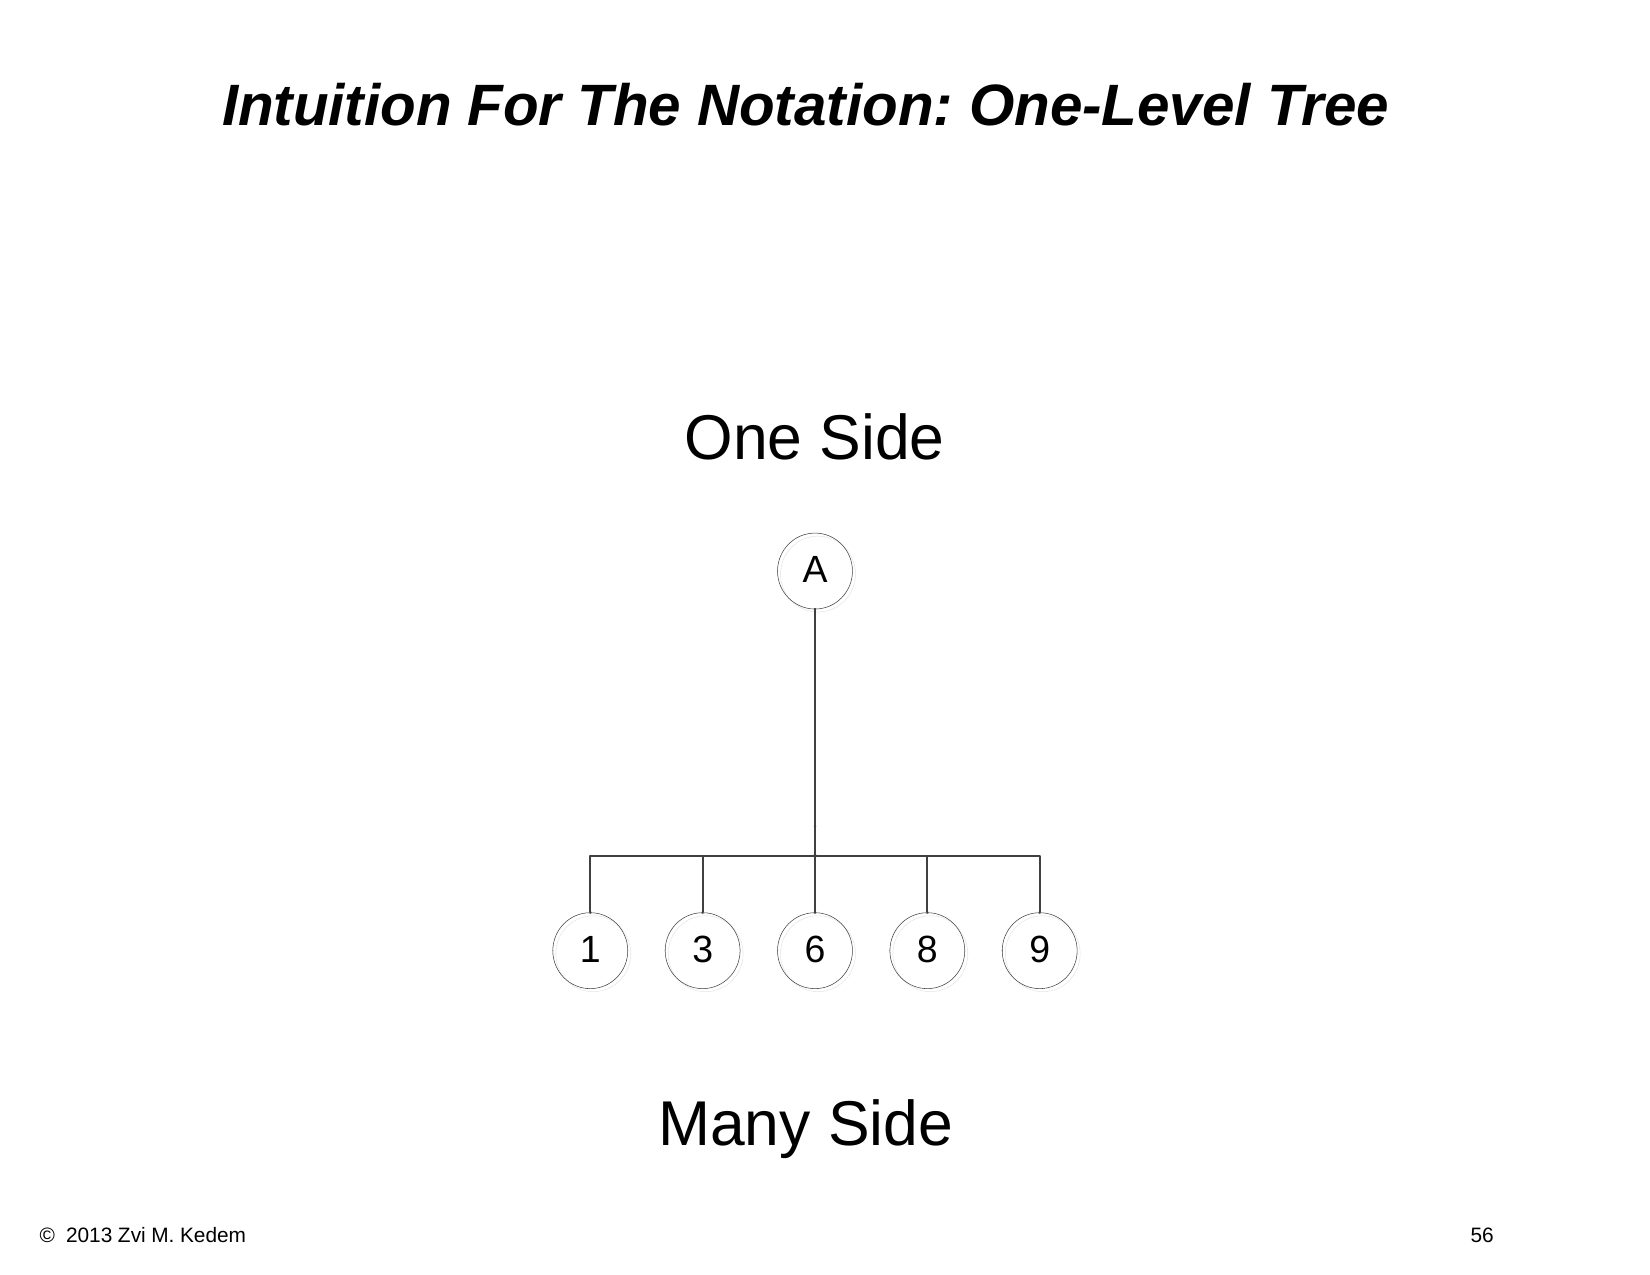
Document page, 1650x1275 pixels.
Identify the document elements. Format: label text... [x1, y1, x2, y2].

title Intuition For The Notation: One-Level Tree [111, 36, 1501, 176]
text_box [549, 399, 1084, 1168]
